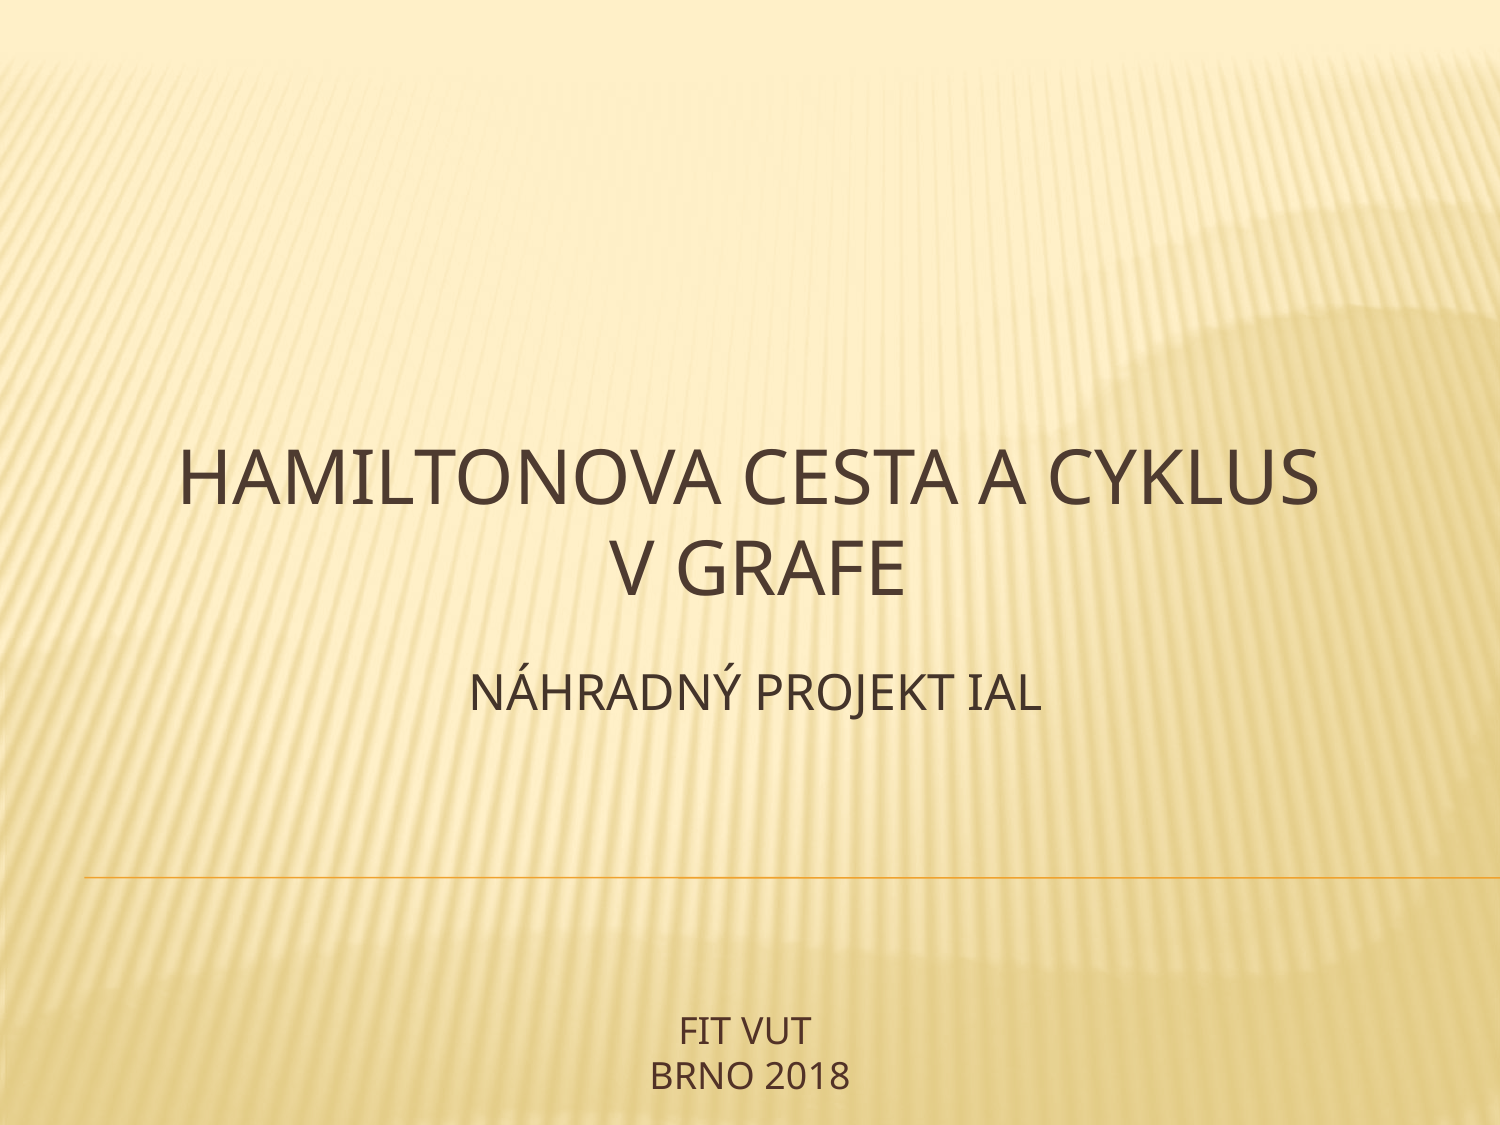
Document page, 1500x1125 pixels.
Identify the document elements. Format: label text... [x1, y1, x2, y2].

title Hamiltonova CESTA A Cyklus v grafe [64, 420, 1453, 622]
text_box FIT VUT BRNO 2018 [242, 999, 1258, 1105]
subtitle NÁHRADNÝ PROJEKT IAL [62, 637, 1450, 728]
